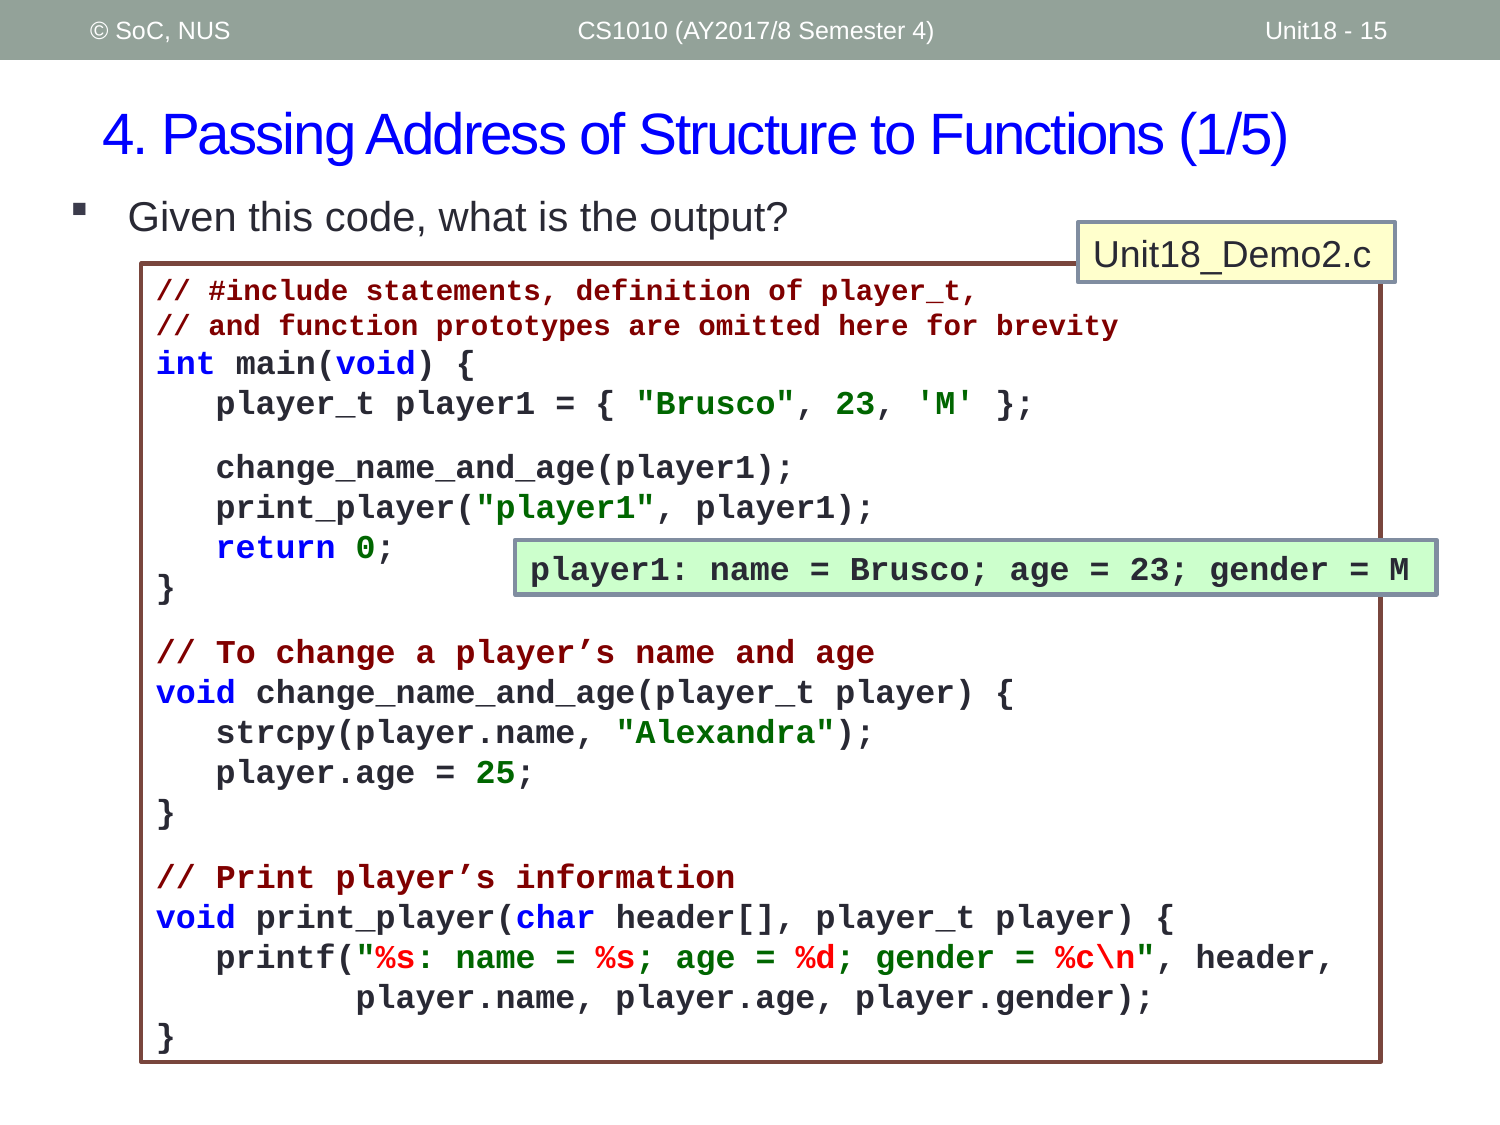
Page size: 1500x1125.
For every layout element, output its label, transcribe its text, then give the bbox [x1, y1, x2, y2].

footer CS1010 (AY2017/8 Semester 4) [562, 3, 1238, 57]
title 4. Passing Address of Structure to Functions (1/5) [87, 62, 1463, 200]
slide_number Unit18 - 15 [1250, 3, 1425, 57]
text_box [140, 222, 1396, 1072]
slide_number © SoC, NUS [75, 3, 550, 57]
text_box player1: name = Brusco; age = 23; gender = M [1404, 538, 1439, 597]
list Given this code, what is the output? [54, 181, 1425, 252]
